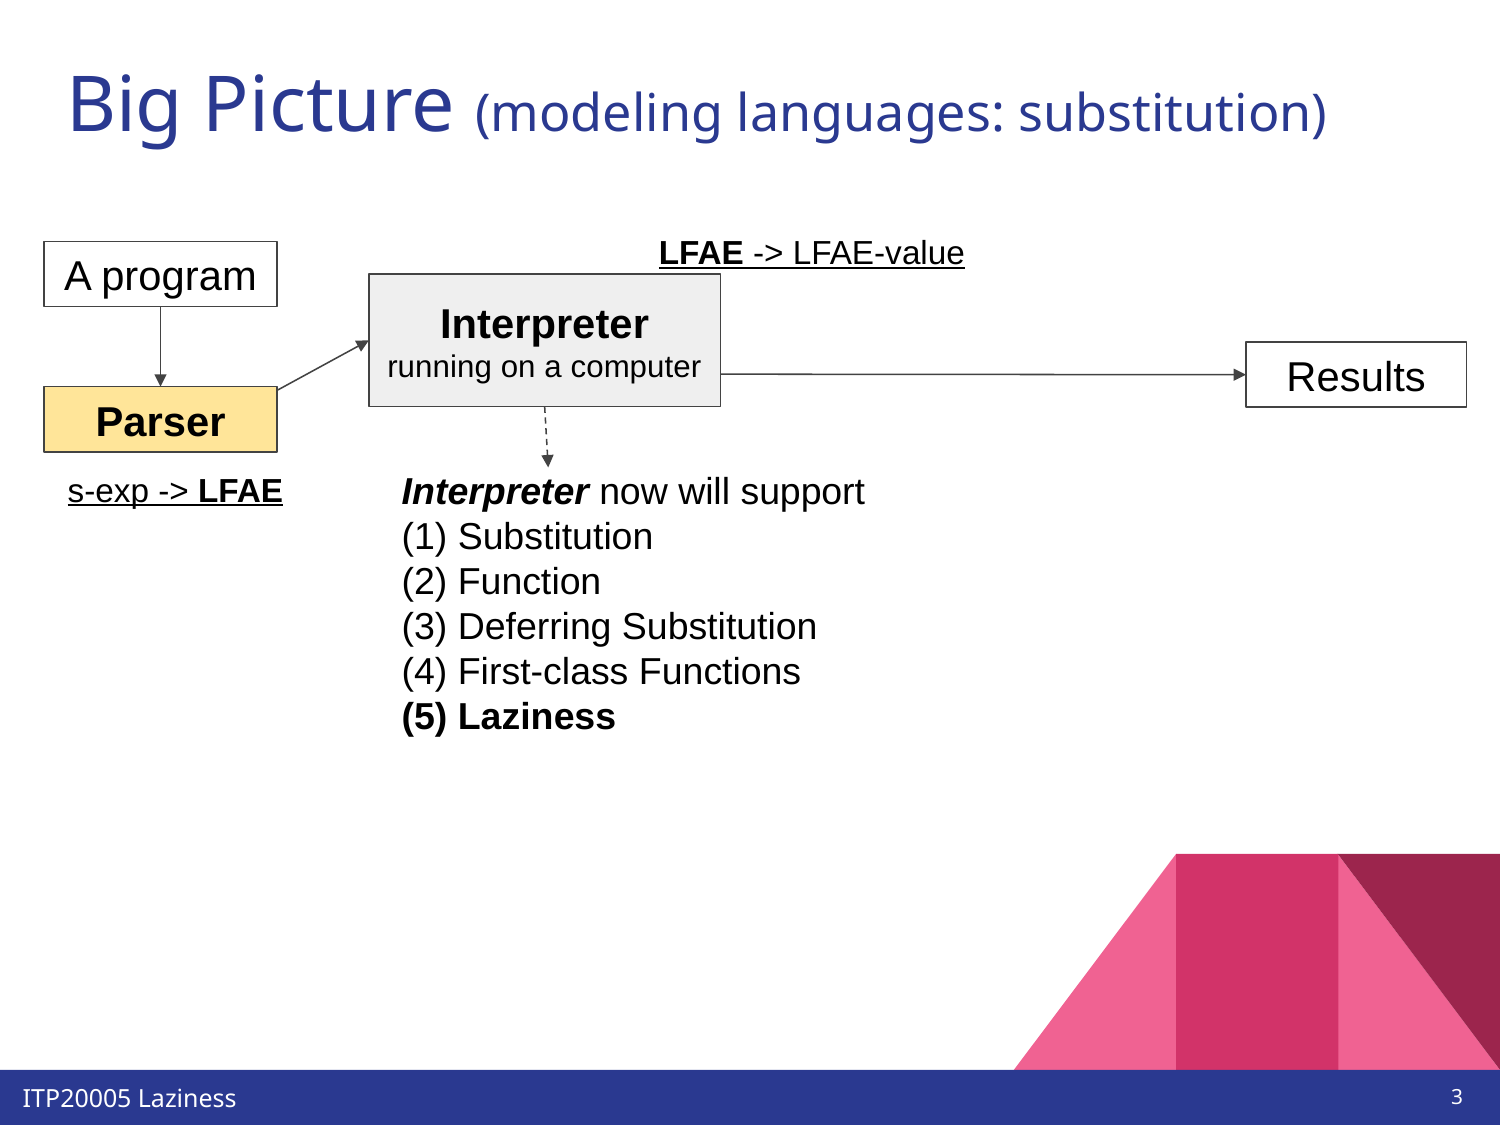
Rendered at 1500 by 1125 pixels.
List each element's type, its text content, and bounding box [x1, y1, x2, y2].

text_box Parser [43, 386, 278, 452]
text_box s-exp -> LFAE [52, 454, 369, 515]
title Big Picture (modeling languages: substitution) [51, 39, 1449, 173]
text_box A program [43, 241, 278, 307]
text_box Interpreter running on a computer [368, 273, 721, 407]
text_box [276, 340, 370, 391]
text_box Results [1246, 342, 1467, 408]
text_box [544, 406, 549, 468]
text_box Interpreter now will support (1) Substitution (2) Function (3) Deferring Substitution (4) First-class Functions (5) Laziness [386, 451, 1054, 927]
slide_number ‹#› [1387, 1054, 1478, 1125]
text_box LFAE -> LFAE-value [643, 216, 988, 267]
